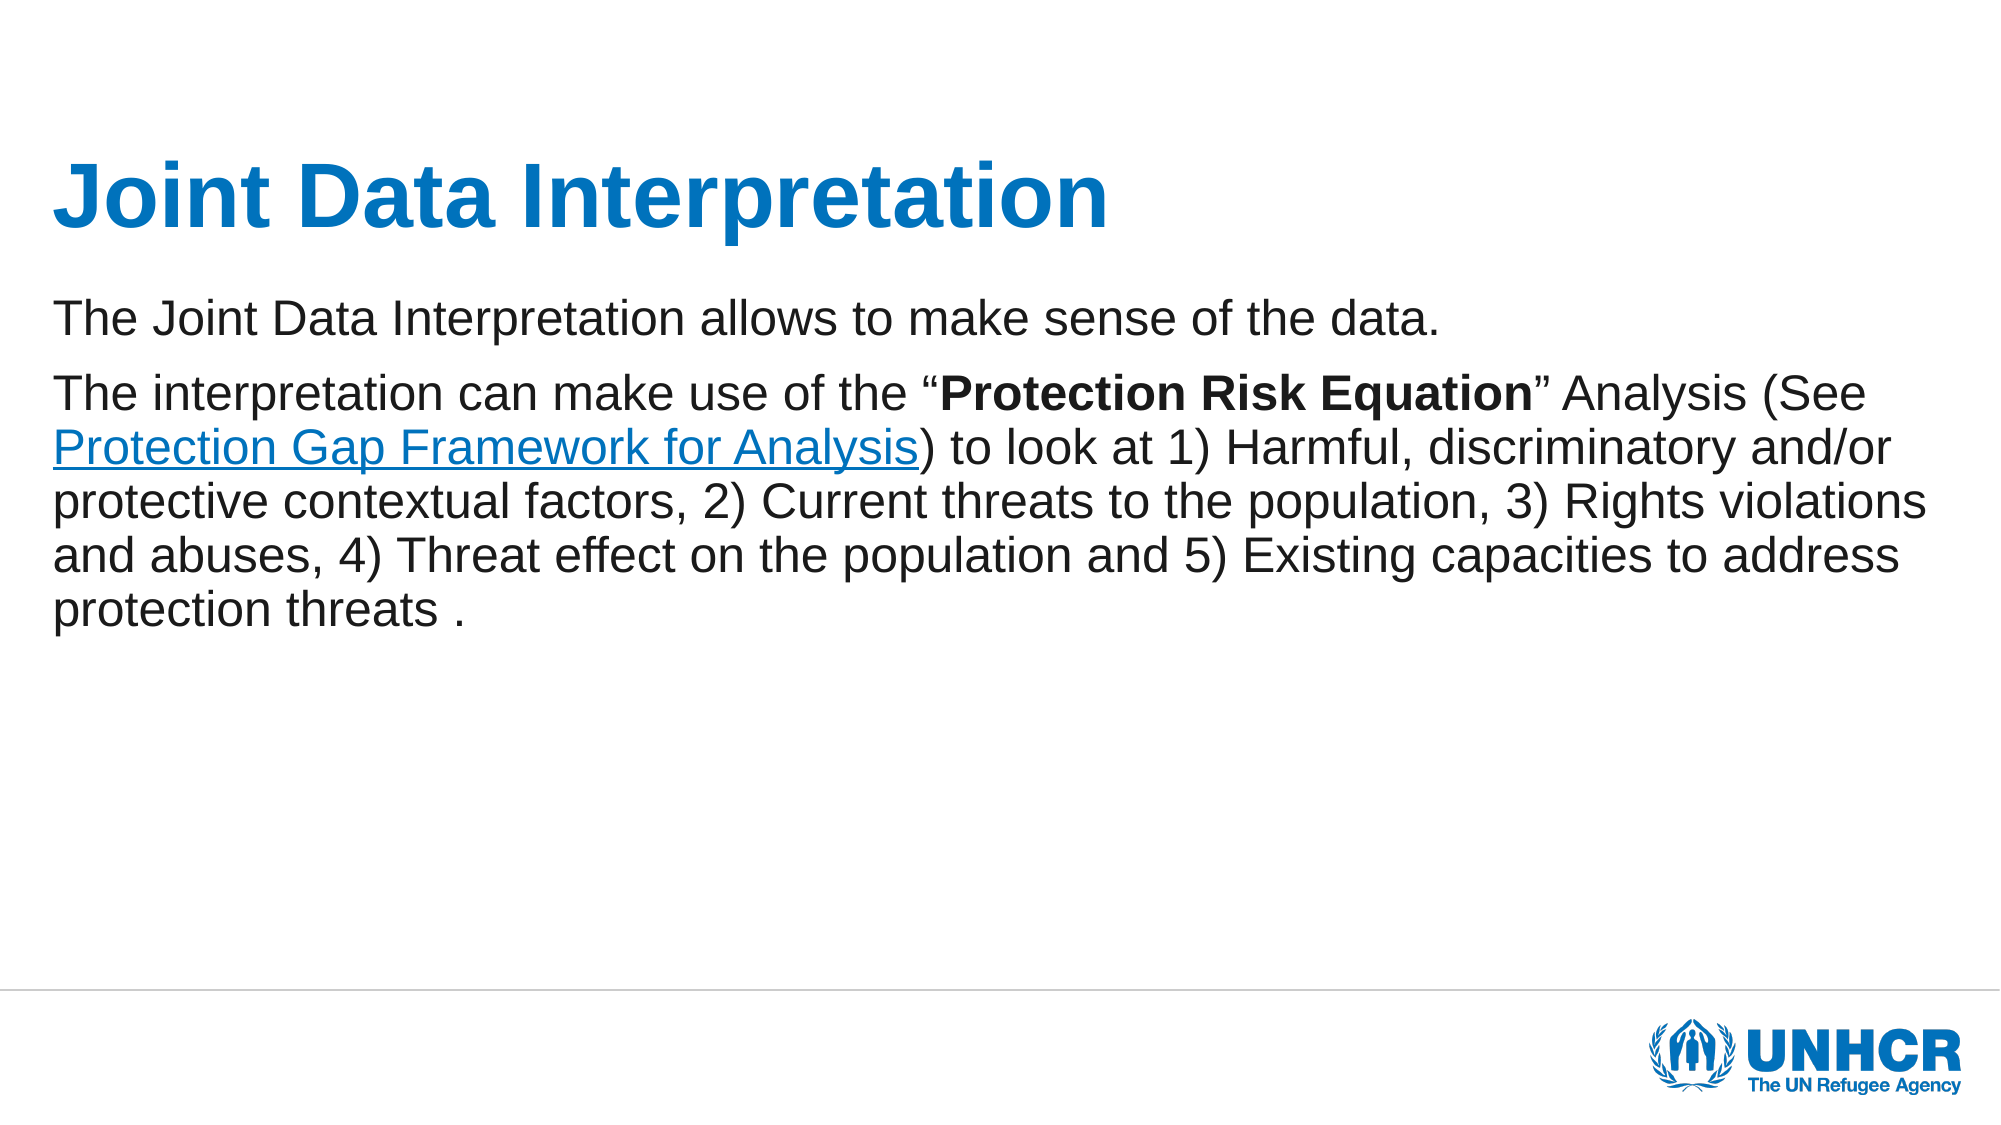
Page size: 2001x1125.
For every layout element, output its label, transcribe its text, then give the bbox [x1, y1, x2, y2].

title Joint Data Interpretation [37, 37, 1962, 255]
list The Joint Data Interpretation allows to make sense of the data. The interpretation can make use of the “Protection Risk Equation” Analysis (See Protection Gap Framework for Analysis) to look at 1) Harmful, discriminatory and/or protective contextual factors, 2) Current threats to the population, 3) Rights violations and abuses, 4) Threat effect on the population and 5) Existing capacities to address protection threats . [37, 285, 1962, 960]
picture [1648, 1019, 1962, 1095]
